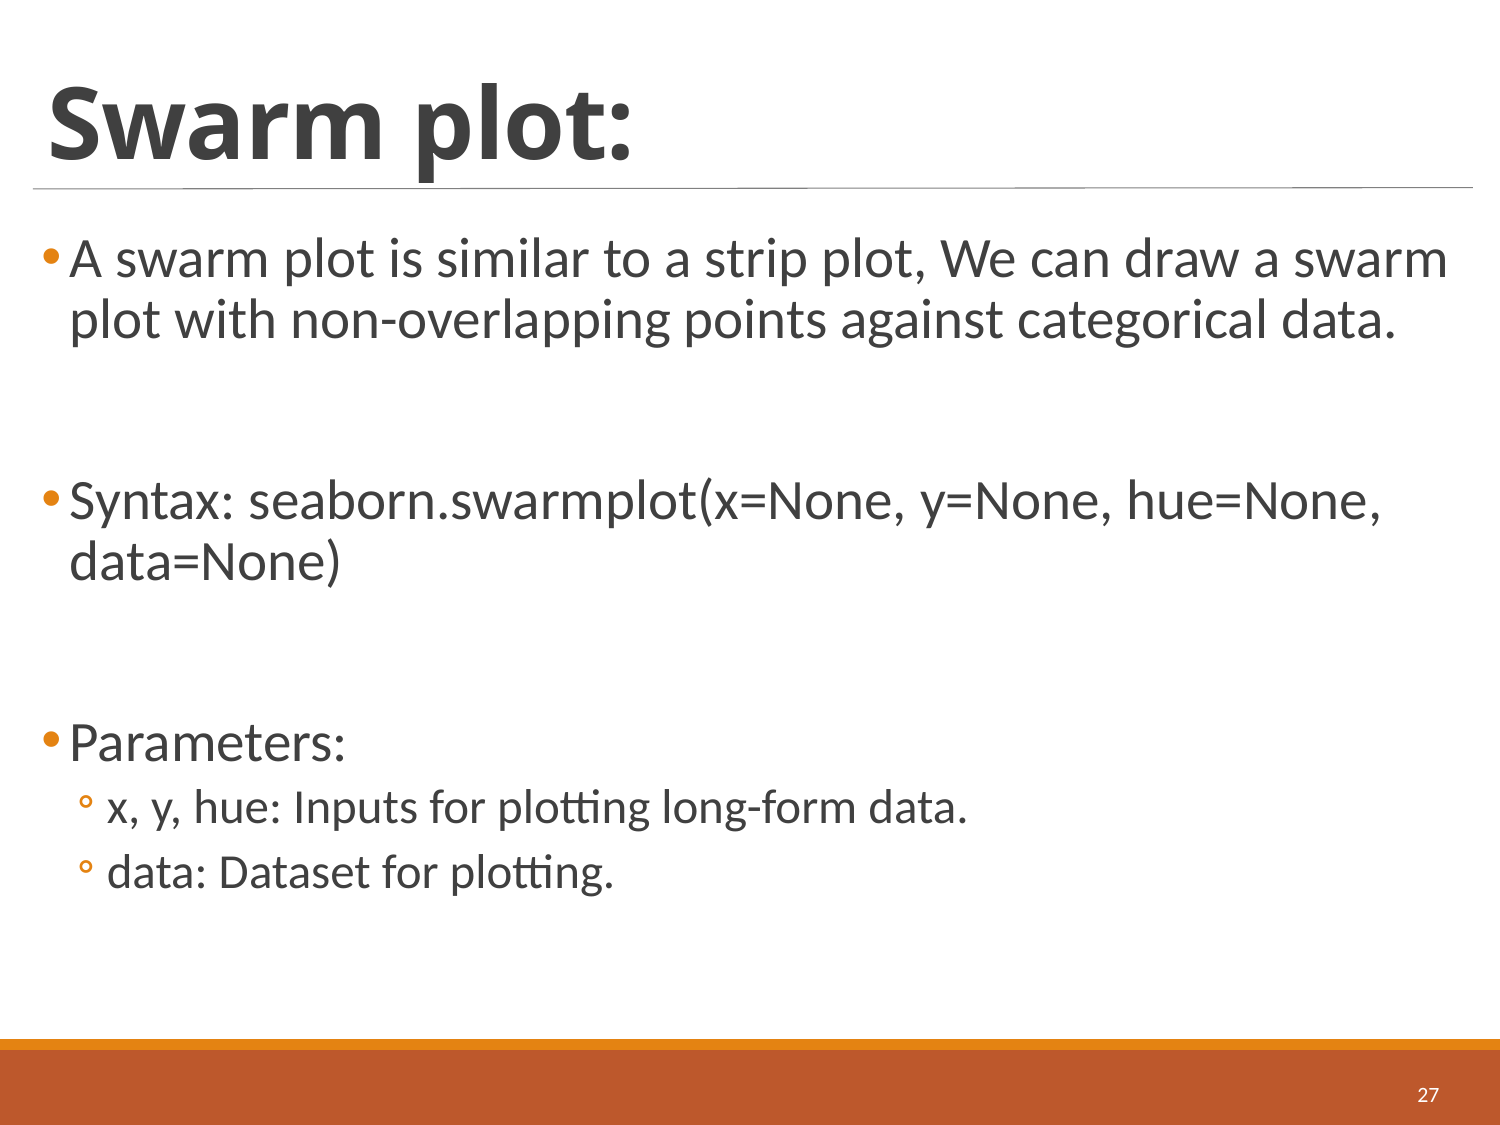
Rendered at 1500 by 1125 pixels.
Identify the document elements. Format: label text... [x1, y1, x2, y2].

title Swarm plot: [32, 37, 1473, 188]
list A swarm plot is similar to a strip plot, We can draw a swarm plot with non-overlapping points against categorical data. Syntax: seaborn.swarmplot(x=None, y=None, hue=None, data=None) Parameters: x, y, hue: Inputs for plotting long-form data. data: Dataset for plotting. [32, 220, 1473, 963]
